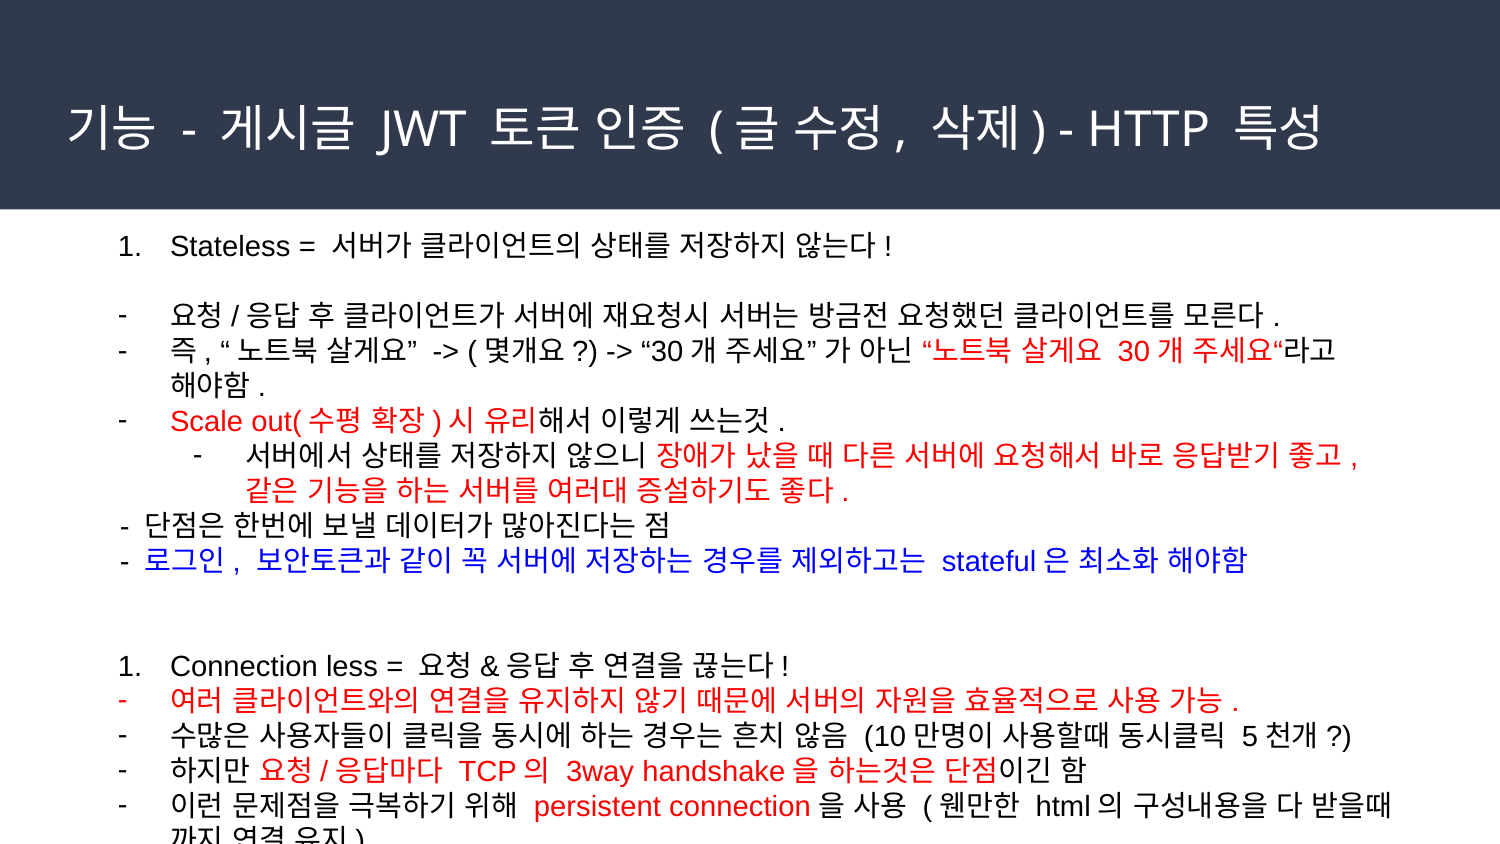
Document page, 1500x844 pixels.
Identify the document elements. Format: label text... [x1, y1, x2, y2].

title 기능 - 게시글 JWT 토큰 인증 (글 수정, 삭제) - HTTP 특성 [51, 82, 1446, 185]
text_box Stateless = 서버가 클라이언트의 상태를 저장하지 않는다! 요청/응답 후 클라이언트가 서버에 재요청시 서버는 방금전 요청했던 클라이언트를 모른다. 즉, “노트북 살게요” -> (몇개요?) -> “30개 주세요” 가 아닌 “노트북 살게요 30개 주세요“라고 해야함. Scale out(수평 확장)시 유리해서 이렇게 쓰는것. 서버에서 상태를 저장하지 않으니 장애가 났을 때 다른 서버에 요청해서 바로 응답받기 좋고, 같은 기능을 하는 서버를 여러대 증설하기도 좋다. - 단점은 한번에 보낼 데이터가 많아진다는 점 - 로그인, 보안토큰과 같이 꼭 서버에 저장하는 경우를 제외하고는 stateful은 최소화 해야함 Connection less = 요청&응답 후 연결을 끊는다! 여러 클라이언트와의 연결을 유지하지 않기 때문에 서버의 자원을 효율적으로 사용 가능. 수많은 사용자들이 클릭을 동시에 하는 경우는 흔치 않음 (10만명이 사용할때 동시클릭 5천개?) 하지만 요청/응답마다 TCP의 3way handshake을 하는것은 단점이긴 함 이런 문제점을 극복하기 위해 persistent connection을 사용 (웬만한 html의 구성내용을 다 받을때 까지 연결 유지) [80, 212, 1417, 844]
